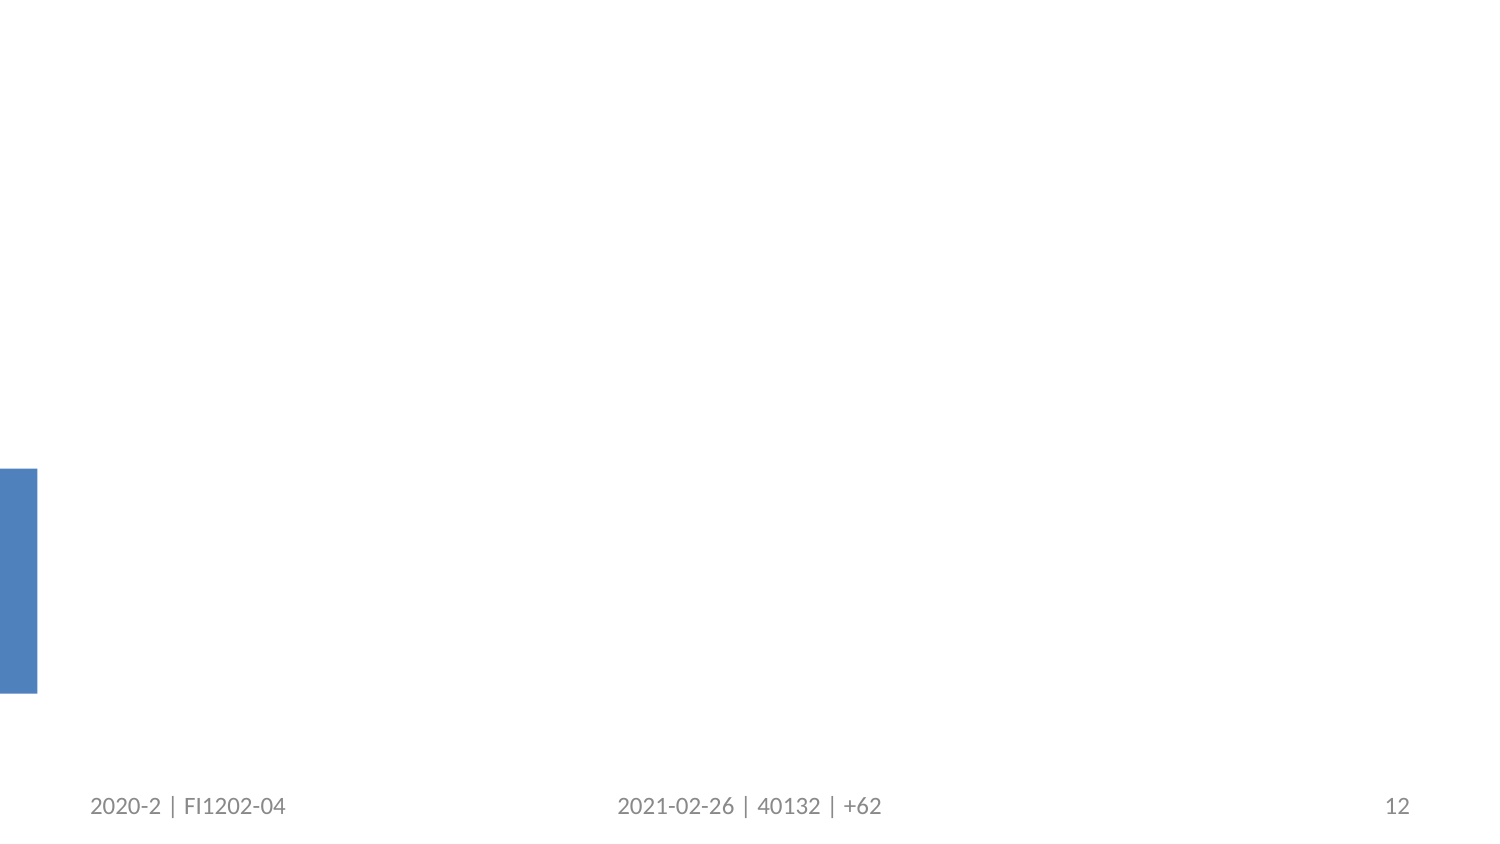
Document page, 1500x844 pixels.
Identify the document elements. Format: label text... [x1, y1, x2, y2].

footer 2021-02-26 | 40132 | +62 [512, 782, 988, 827]
slide_number 12 [1074, 782, 1425, 827]
slide_number 2020-2 | FI1202-04 [75, 782, 463, 827]
